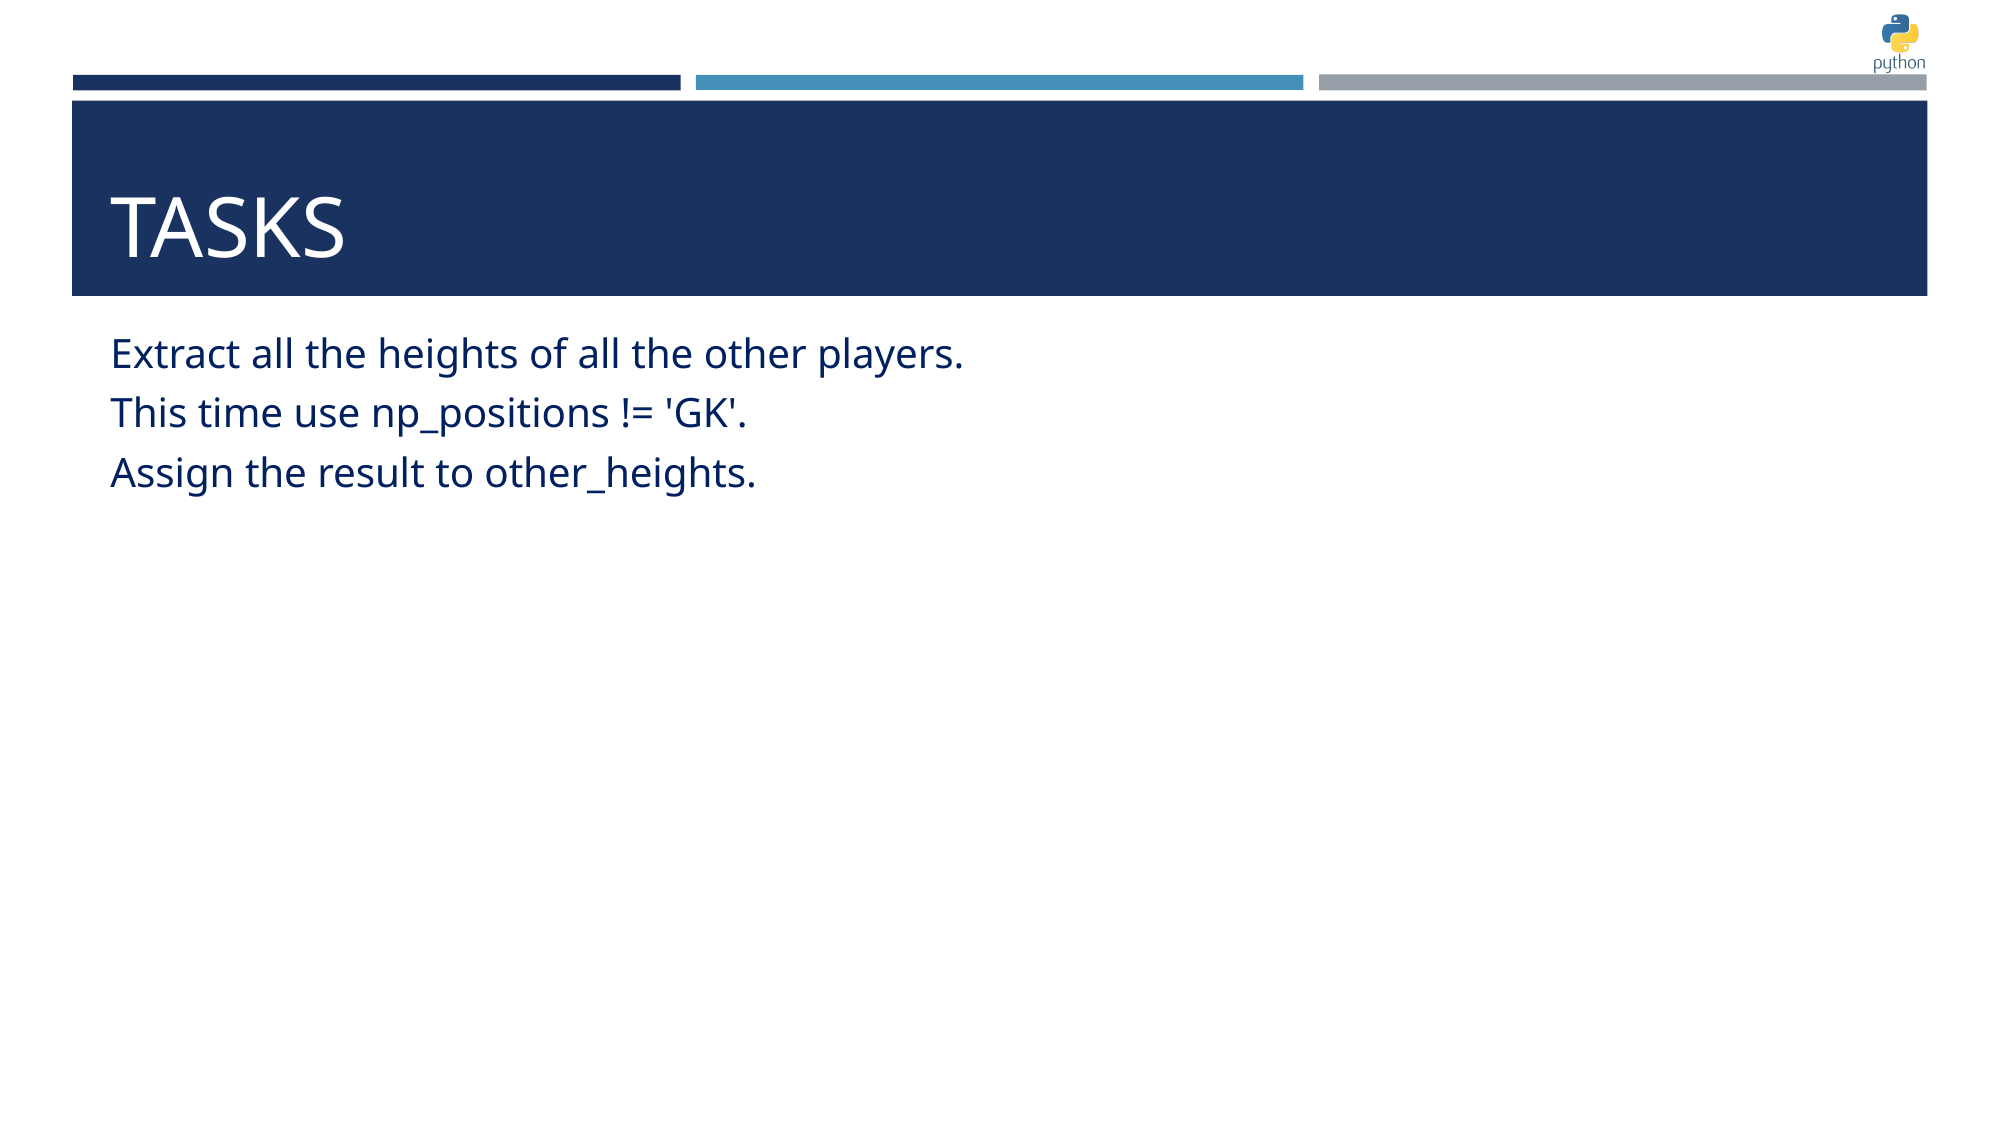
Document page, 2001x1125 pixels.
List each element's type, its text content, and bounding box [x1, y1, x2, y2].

picture [1836, 13, 1963, 76]
list Extract all the heights of all the other players. This time use np_positions != 'GK'. Assign the result to other_heights. [95, 325, 1905, 508]
title TASKS [95, 155, 1905, 282]
